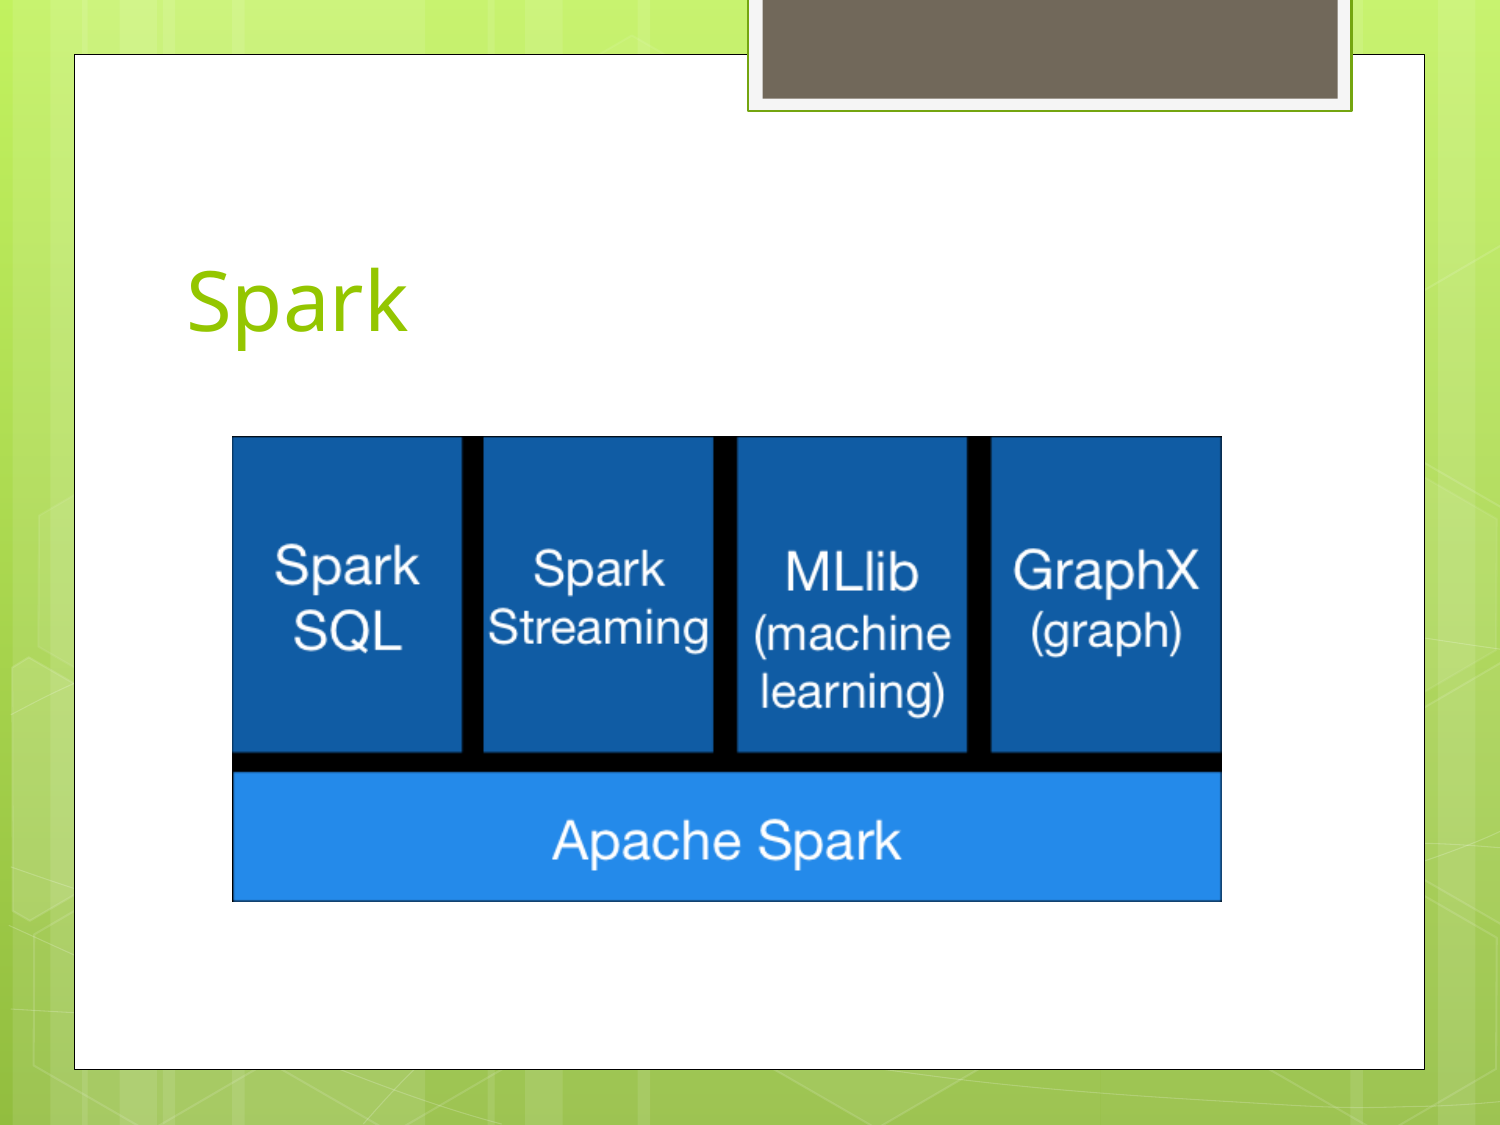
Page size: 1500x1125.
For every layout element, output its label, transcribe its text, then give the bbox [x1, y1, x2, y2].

title Spark [171, 168, 1324, 357]
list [232, 435, 1222, 903]
